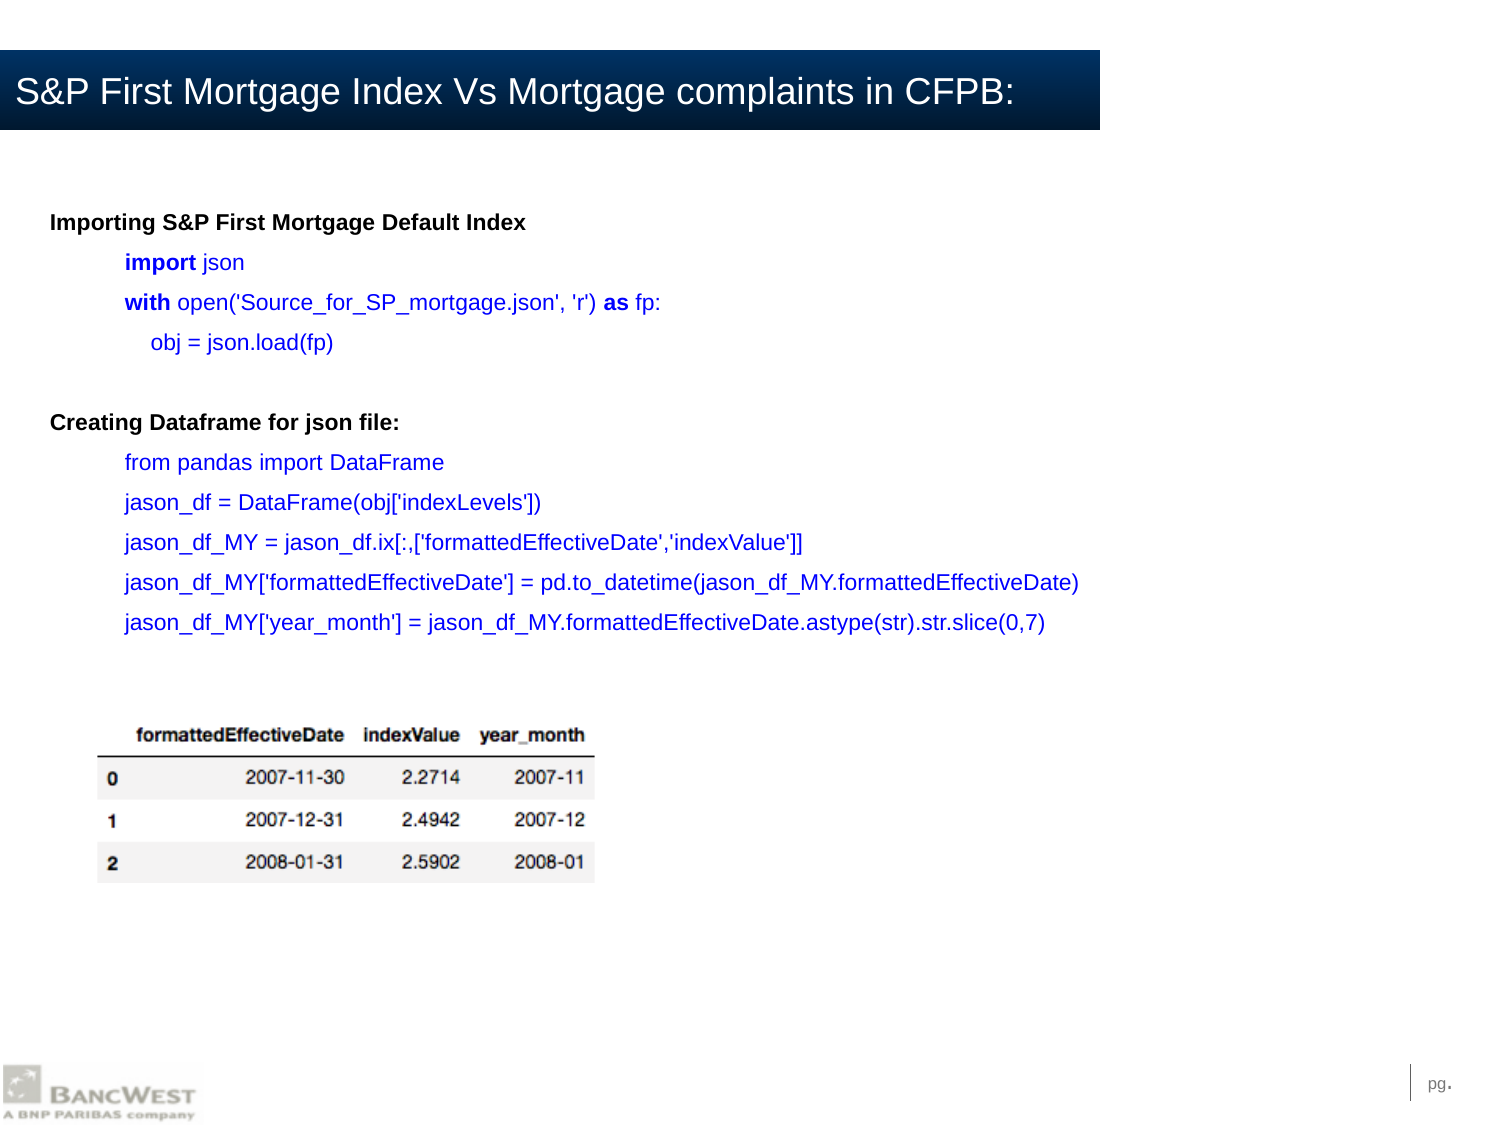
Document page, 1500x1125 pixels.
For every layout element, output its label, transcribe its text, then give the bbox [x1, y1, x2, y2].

text_box Importing S&P First Mortgage Default Index import json with open('Source_for_SP_mortgage.json', 'r') as fp: obj = json.load(fp) Creating Dataframe for json file: from pandas import DataFrame jason_df = DataFrame(obj['indexLevels']) jason_df_MY = jason_df.ix[:,['formattedEffectiveDate','indexValue']] jason_df_MY['formattedEffectiveDate'] = pd.to_datetime(jason_df_MY.formattedEffectiveDate) jason_df_MY['year_month'] = jason_df_MY.formattedEffectiveDate.astype(str).str.slice(0,7) [34, 192, 1209, 788]
picture [81, 712, 609, 883]
title S&P First Mortgage Index Vs Mortgage complaints in CFPB: [0, 50, 1091, 130]
picture [3, 1062, 204, 1125]
